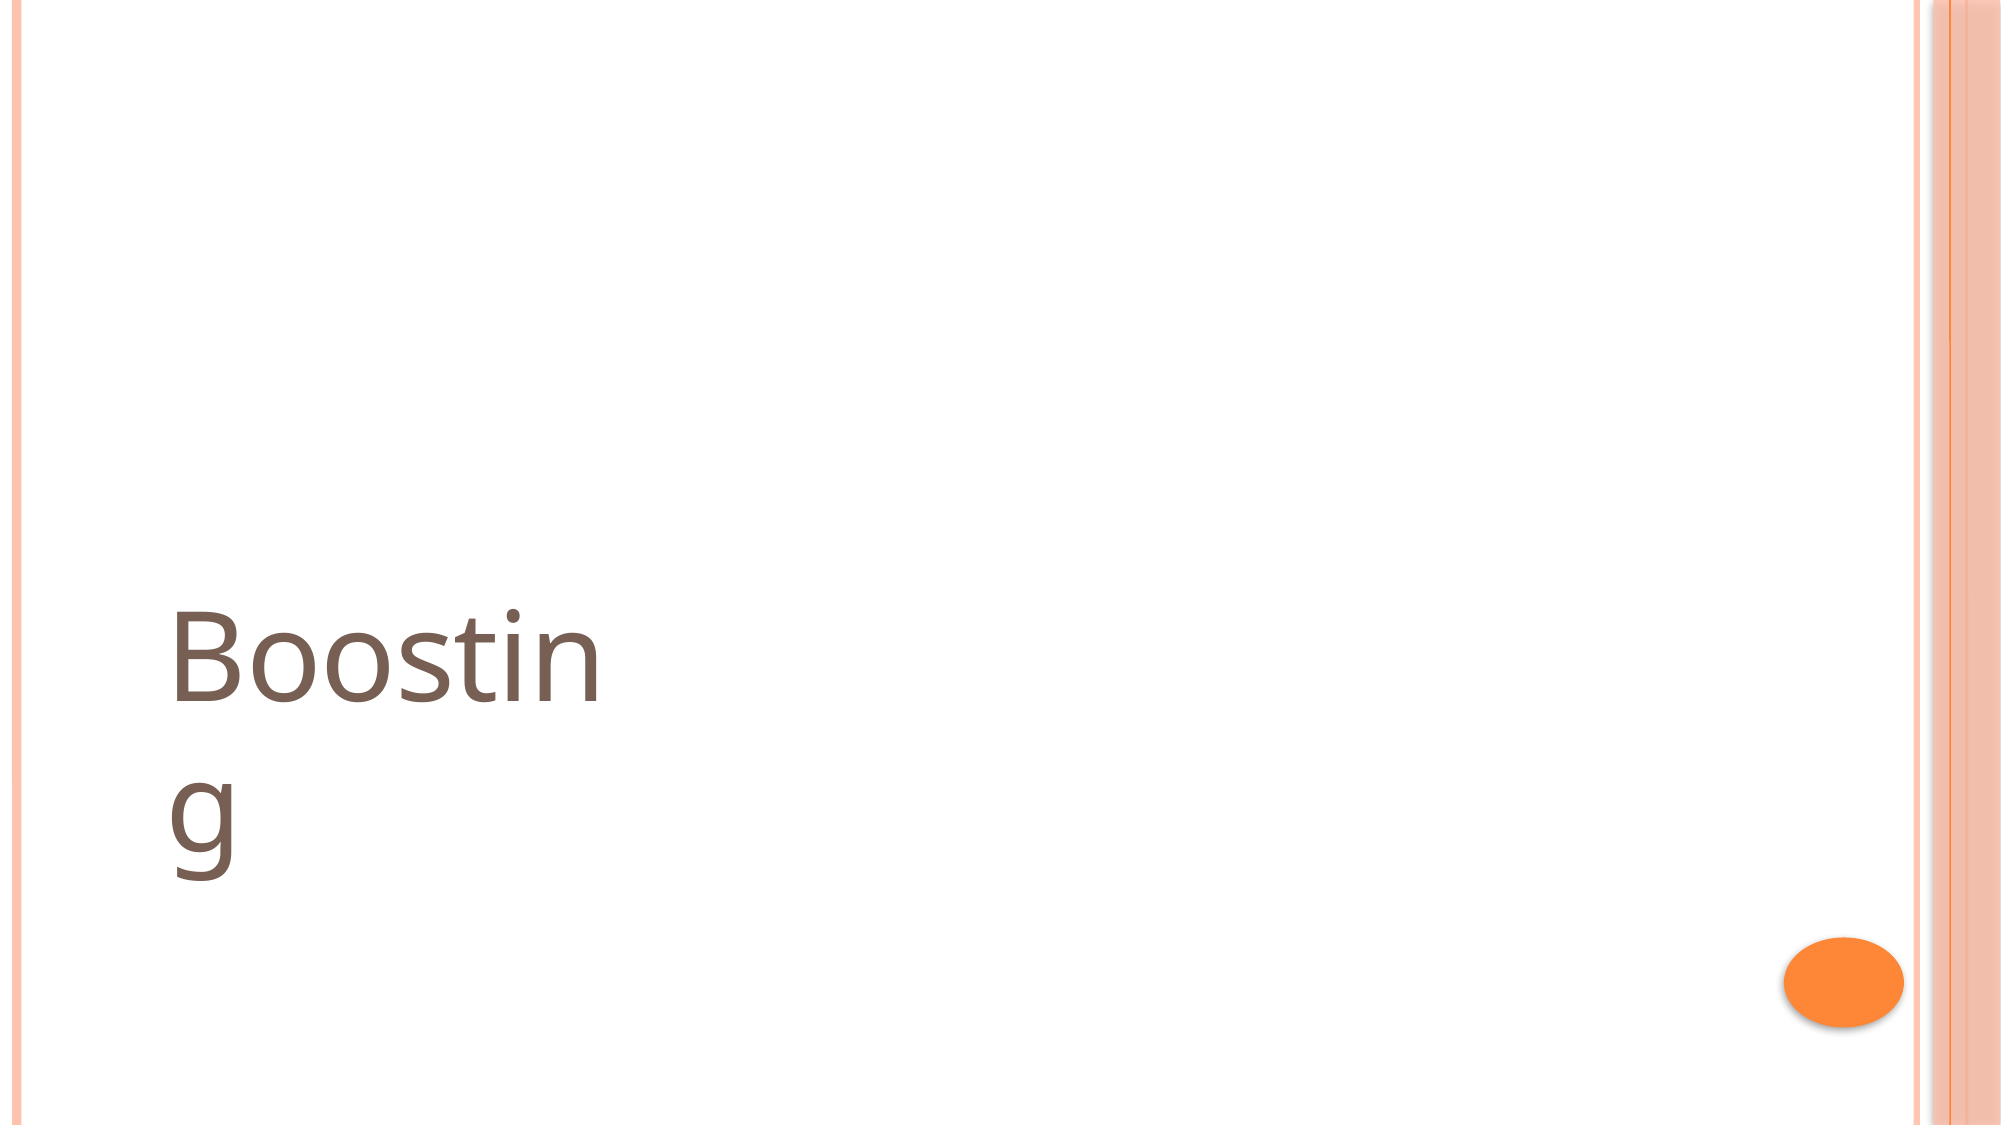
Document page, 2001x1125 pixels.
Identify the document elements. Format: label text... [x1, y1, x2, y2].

text_box Boosting [162, 576, 627, 877]
